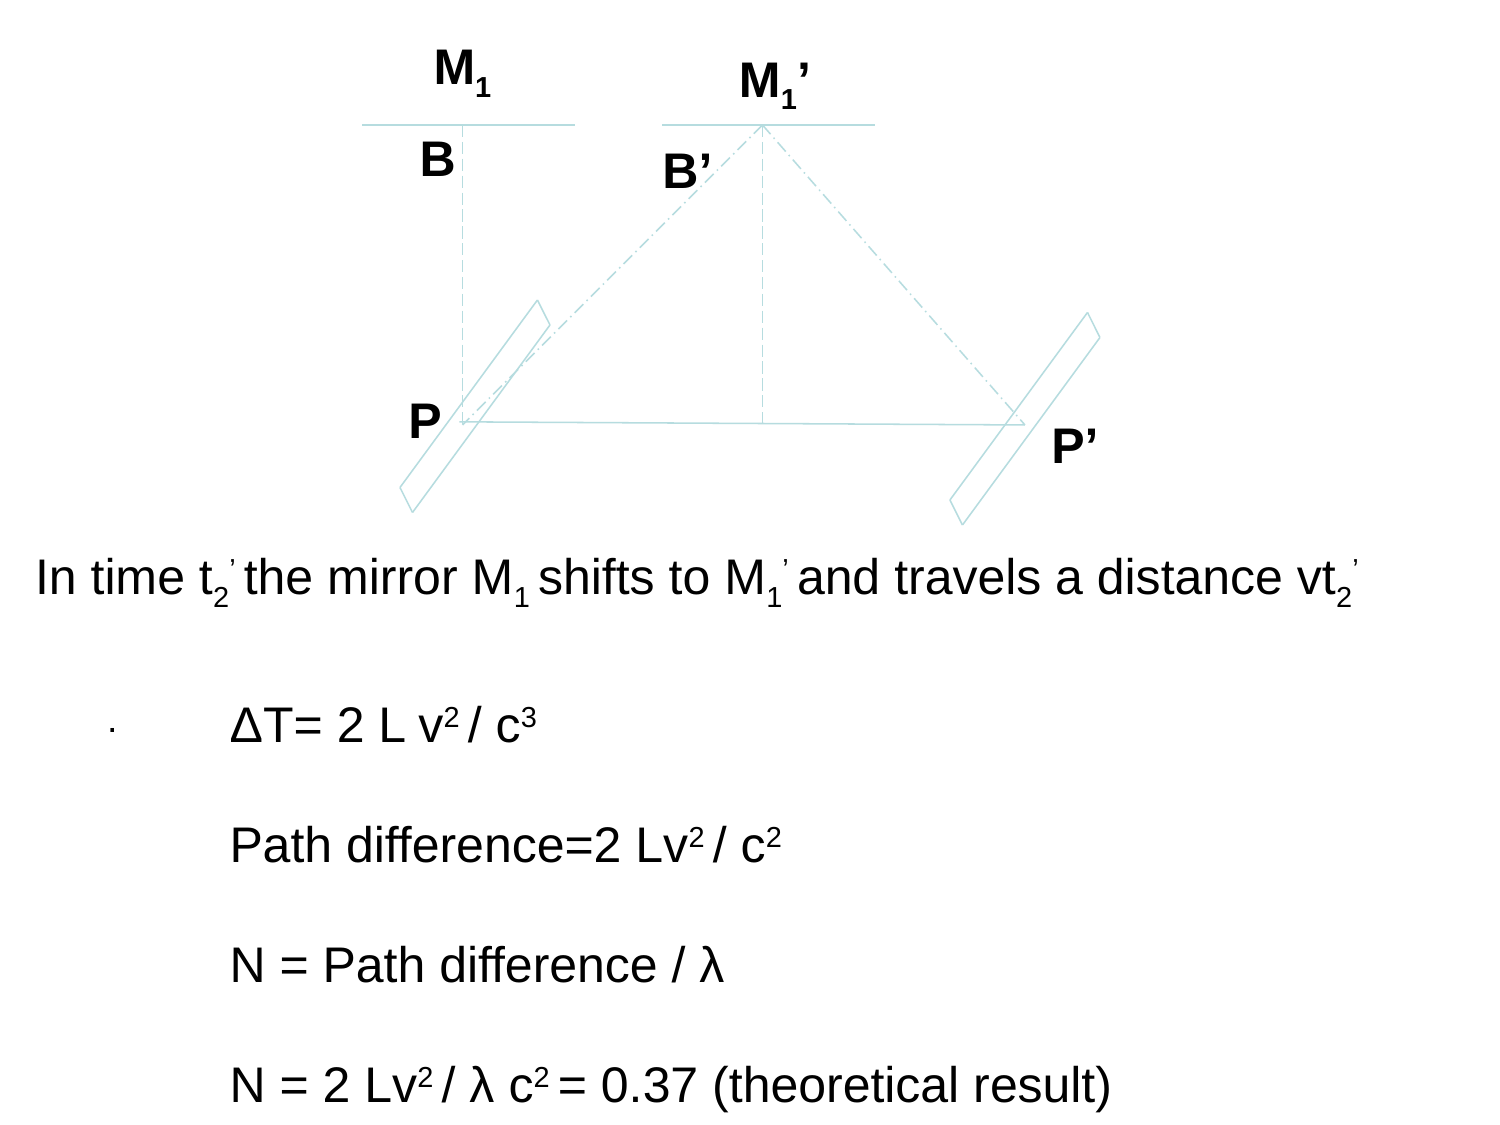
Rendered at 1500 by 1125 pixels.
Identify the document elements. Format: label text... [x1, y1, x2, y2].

text_box ΔT= 2 L v2 / c3 Path difference=2 Lv2 / c2 N = Path difference / λ N = 2 Lv2 / λ c2 = 0.37 (theoretical result) [214, 685, 1128, 1125]
text_box . [92, 687, 214, 748]
text_box In time t2’ the mirror M1 shifts to M1’ and travels a distance vt2’ [0, 537, 1500, 638]
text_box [362, 24, 1125, 525]
